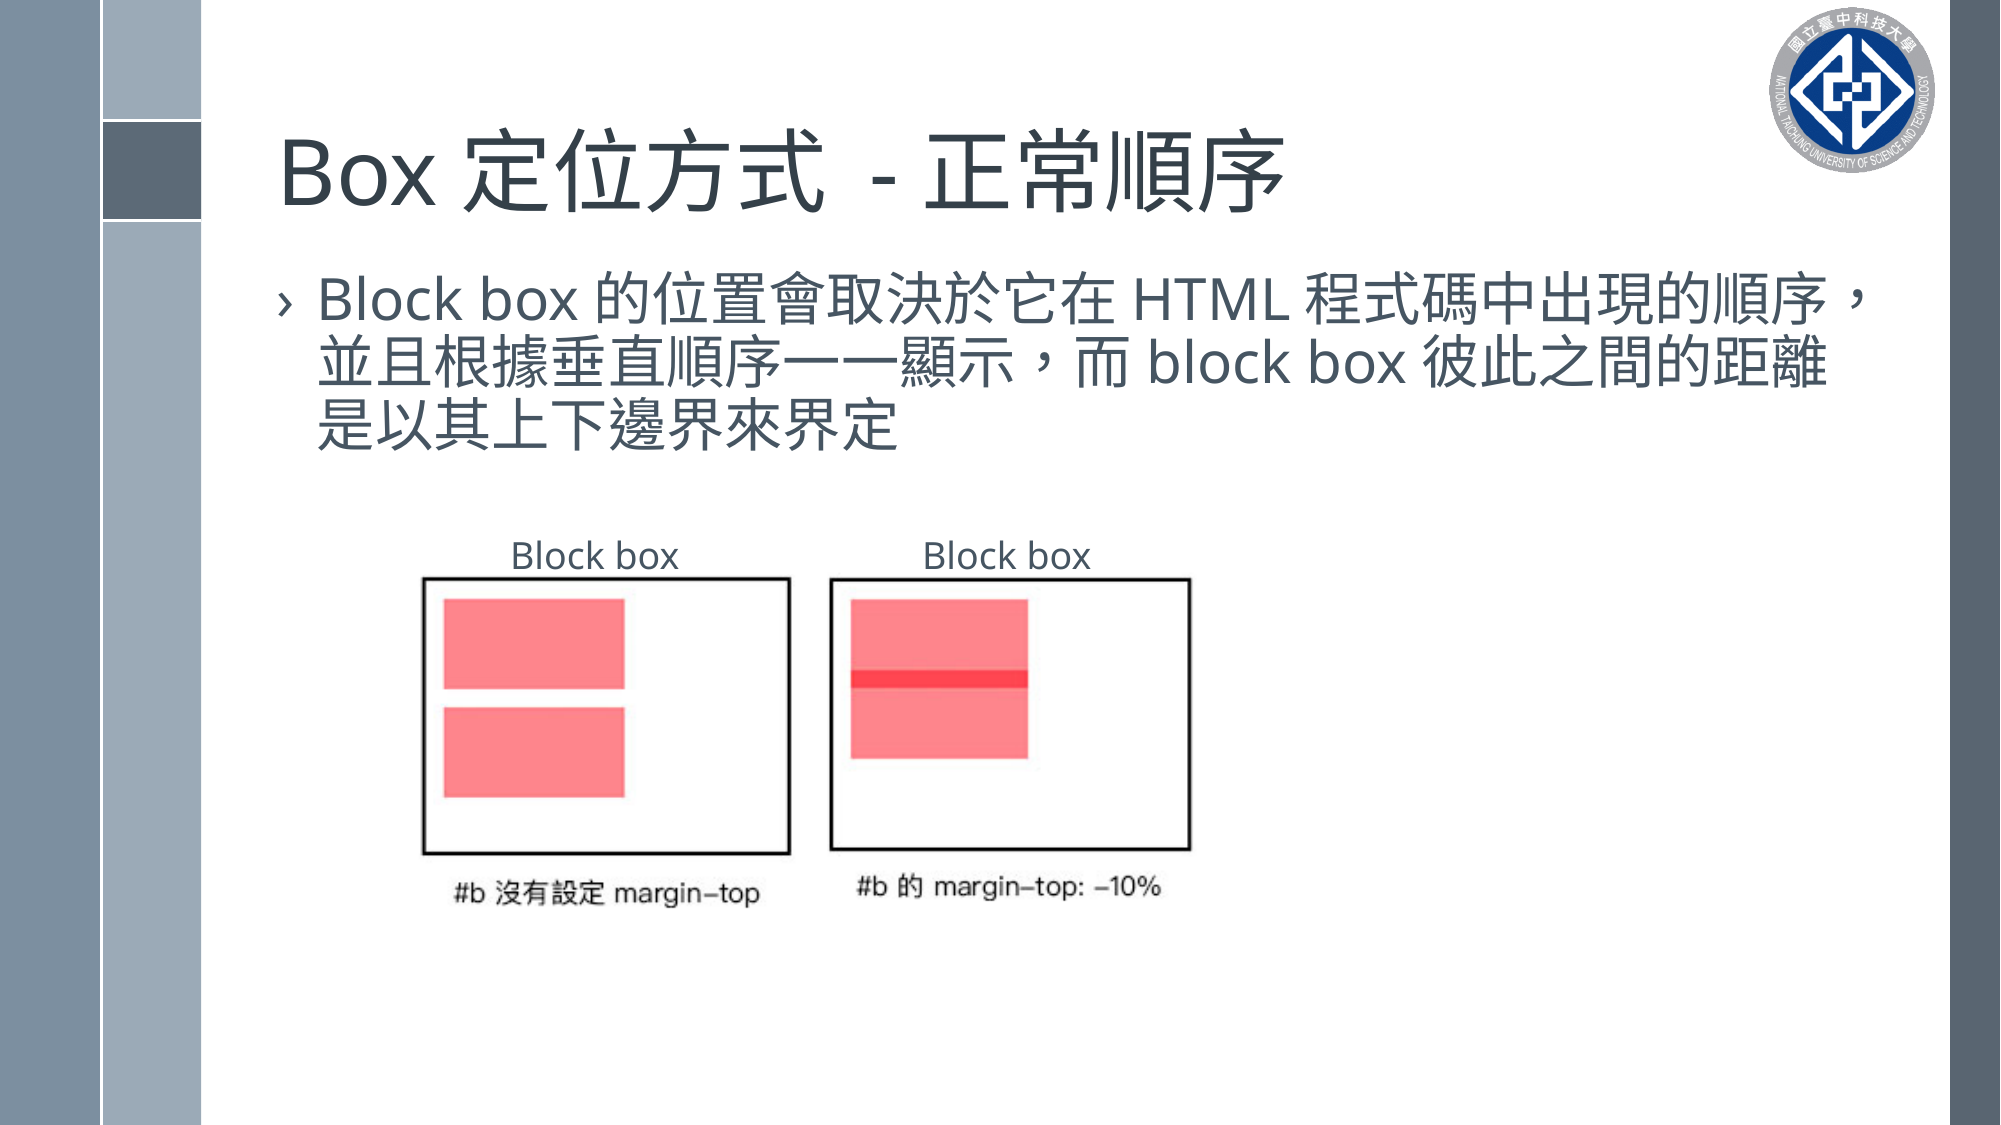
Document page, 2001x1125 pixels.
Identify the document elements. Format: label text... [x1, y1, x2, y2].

picture [414, 574, 797, 919]
title Box定位方式 -正常順序 [261, 29, 1867, 233]
text_box Block box [495, 524, 695, 574]
picture [1769, 7, 1935, 173]
text_box Block box [907, 524, 1107, 566]
list Block box的位置會取決於它在HTML程式碼中出現的順序，並且根據垂直順序一一顯示，而block box彼此之間的距離是以其上下邊界來界定 [261, 262, 1867, 1013]
picture [814, 566, 1202, 910]
